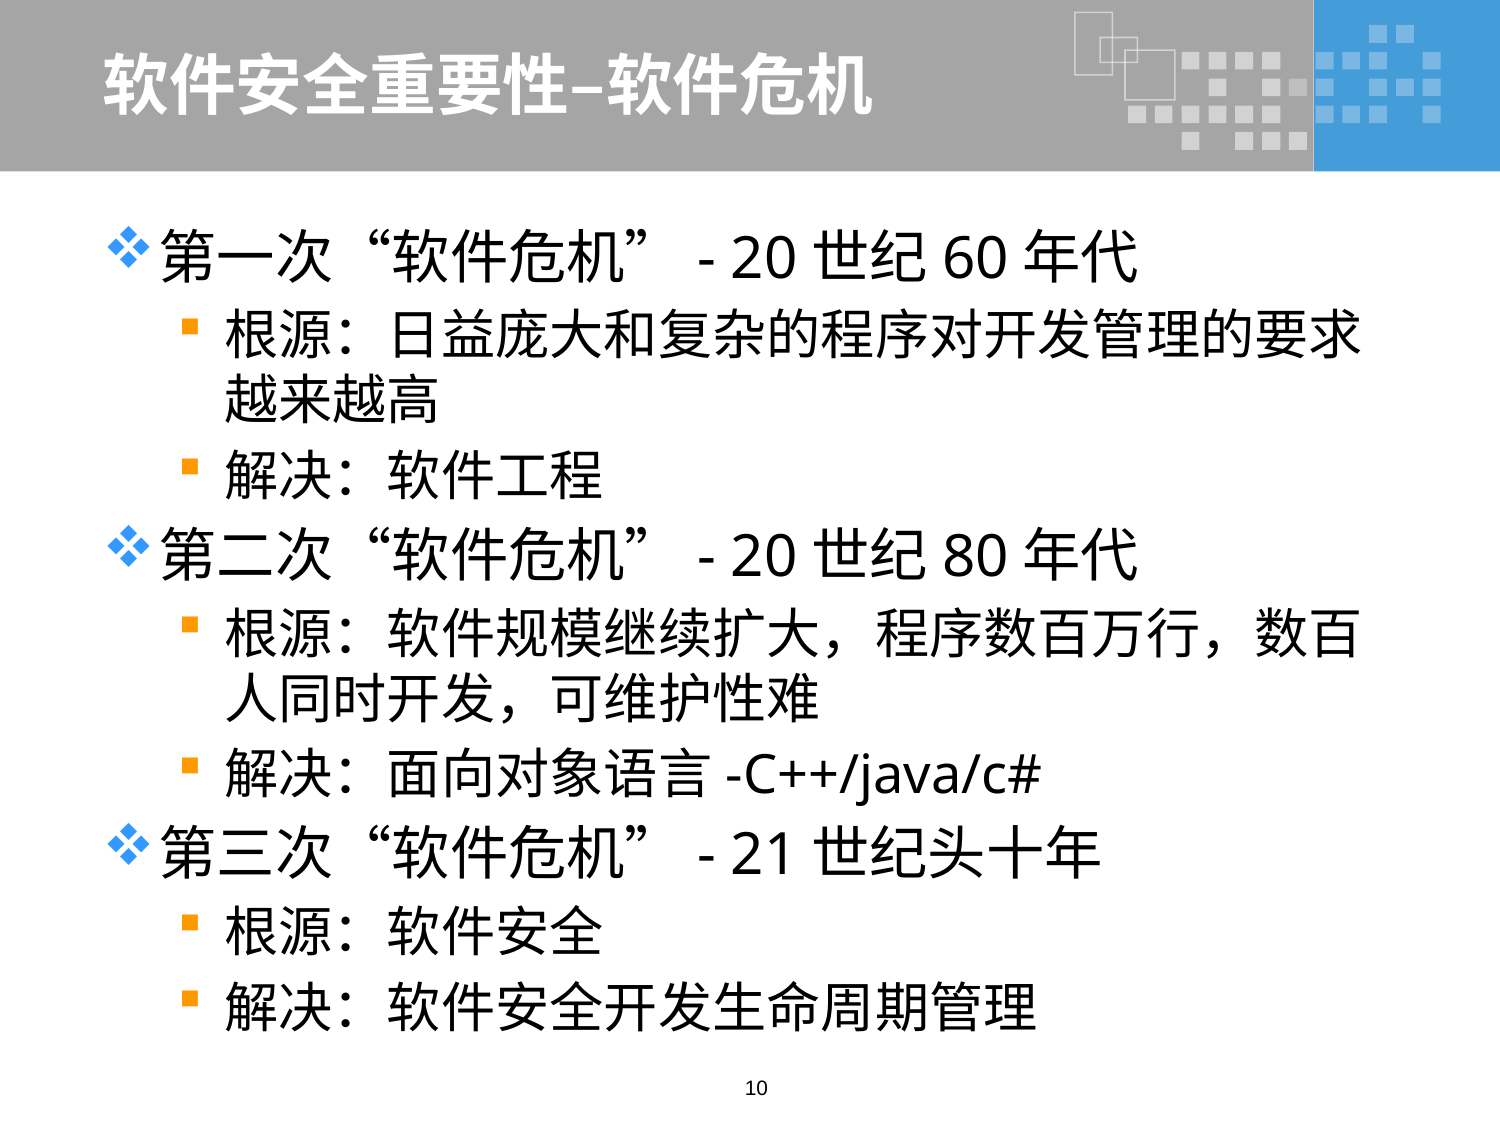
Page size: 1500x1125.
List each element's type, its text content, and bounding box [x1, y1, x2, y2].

slide_number 10 [687, 1066, 826, 1111]
title 软件安全重要性–软件危机 [87, 42, 1252, 123]
list 第一次“软件危机”- 20世纪60年代 根源：日益庞大和复杂的程序对开发管理的要求越来越高 解决：软件工程 第二次“软件危机”- 20世纪80年代 根源：软件规模继续扩大，程序数百万行，数百人同时开发，可维护性难 解决：面向对象语言-C++/java/c# 第三次“软件危机”- 21世纪头十年 根源：软件安全 解决：软件安全开发生命周期管理 [87, 212, 1432, 1050]
